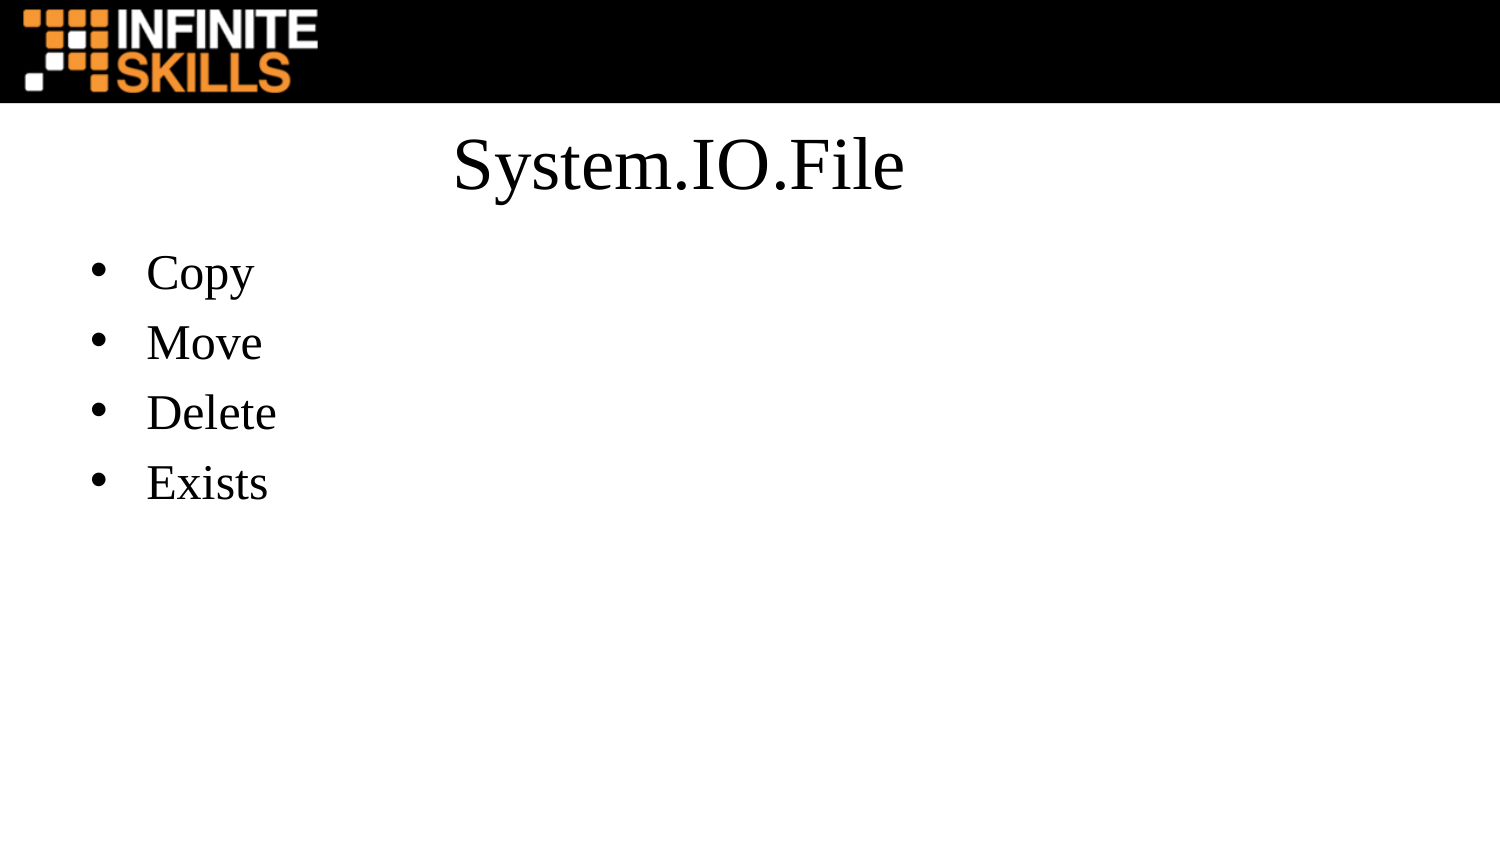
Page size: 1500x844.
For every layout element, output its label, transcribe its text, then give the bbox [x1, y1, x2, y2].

list Copy Move Delete Exists [75, 232, 1303, 754]
picture [0, 0, 1500, 844]
text_box System.IO.File [112, 103, 1247, 217]
